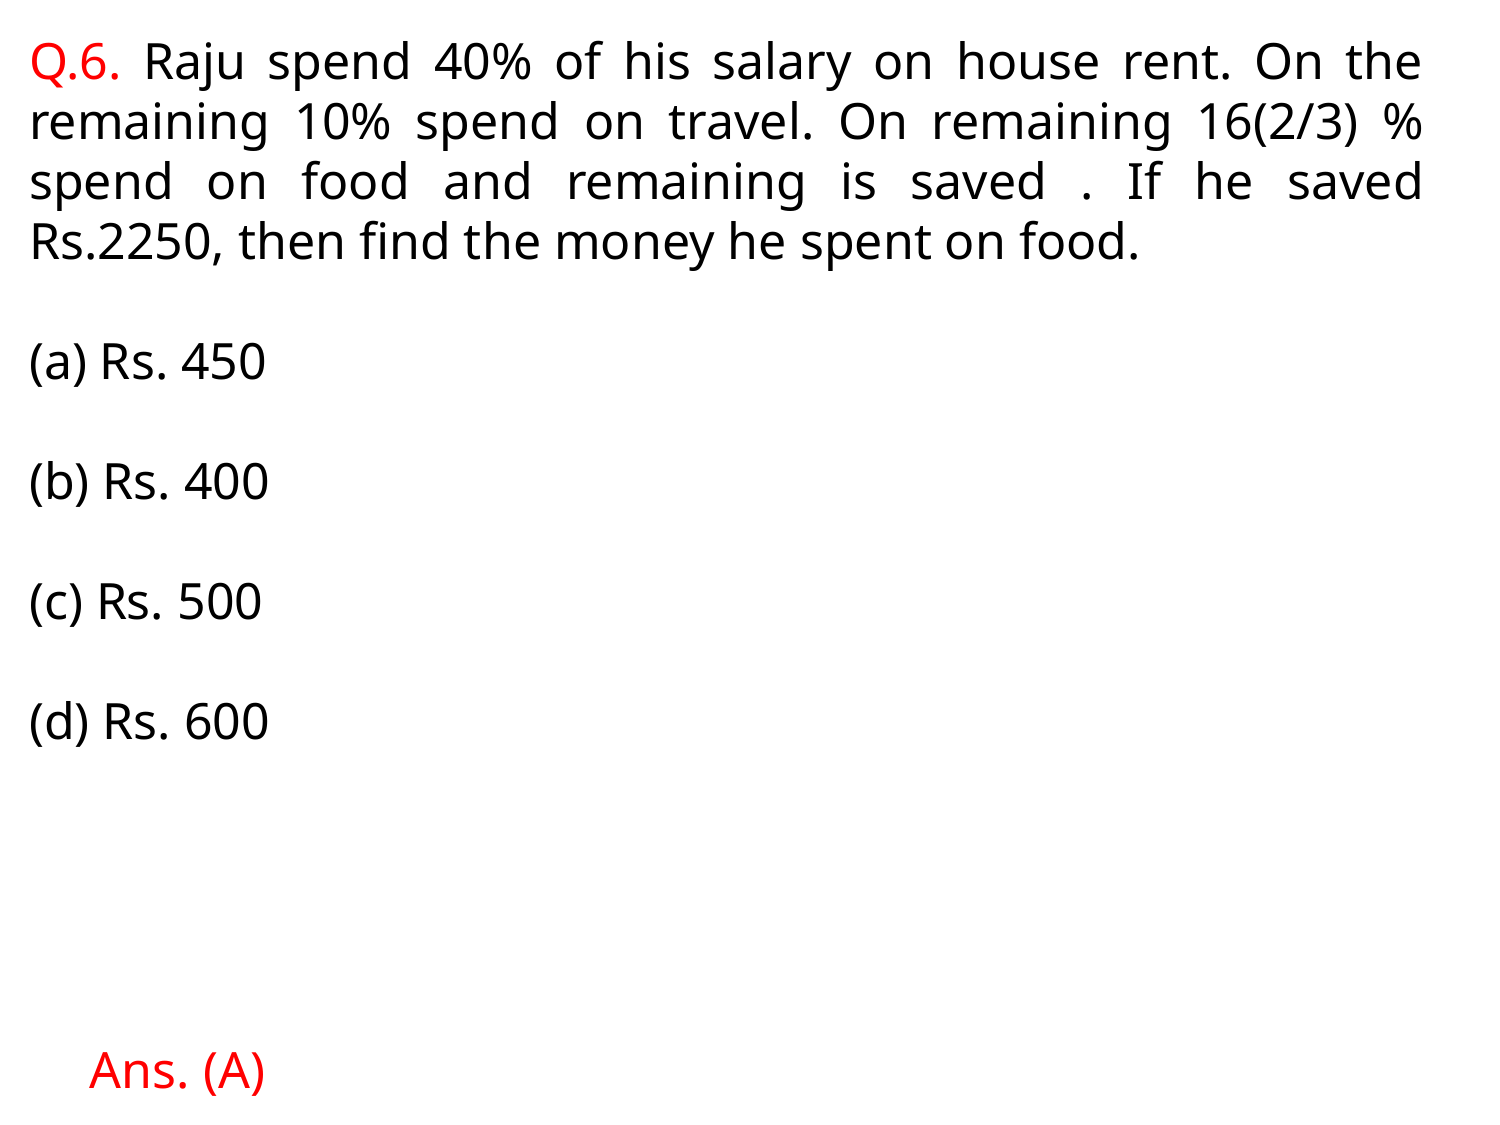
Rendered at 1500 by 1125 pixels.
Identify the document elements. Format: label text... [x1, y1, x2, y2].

text_box Ans. (A) [74, 1031, 352, 1107]
text_box Q.6. Raju spend 40% of his salary on house rent. On the remaining 10% spend on travel. On remaining 16(2/3) % spend on food and remaining is saved . If he saved Rs.2250, then find the money he spent on food. Rs. 450 Rs. 400 Rs. 500 Rs. 600 [14, 22, 1439, 758]
